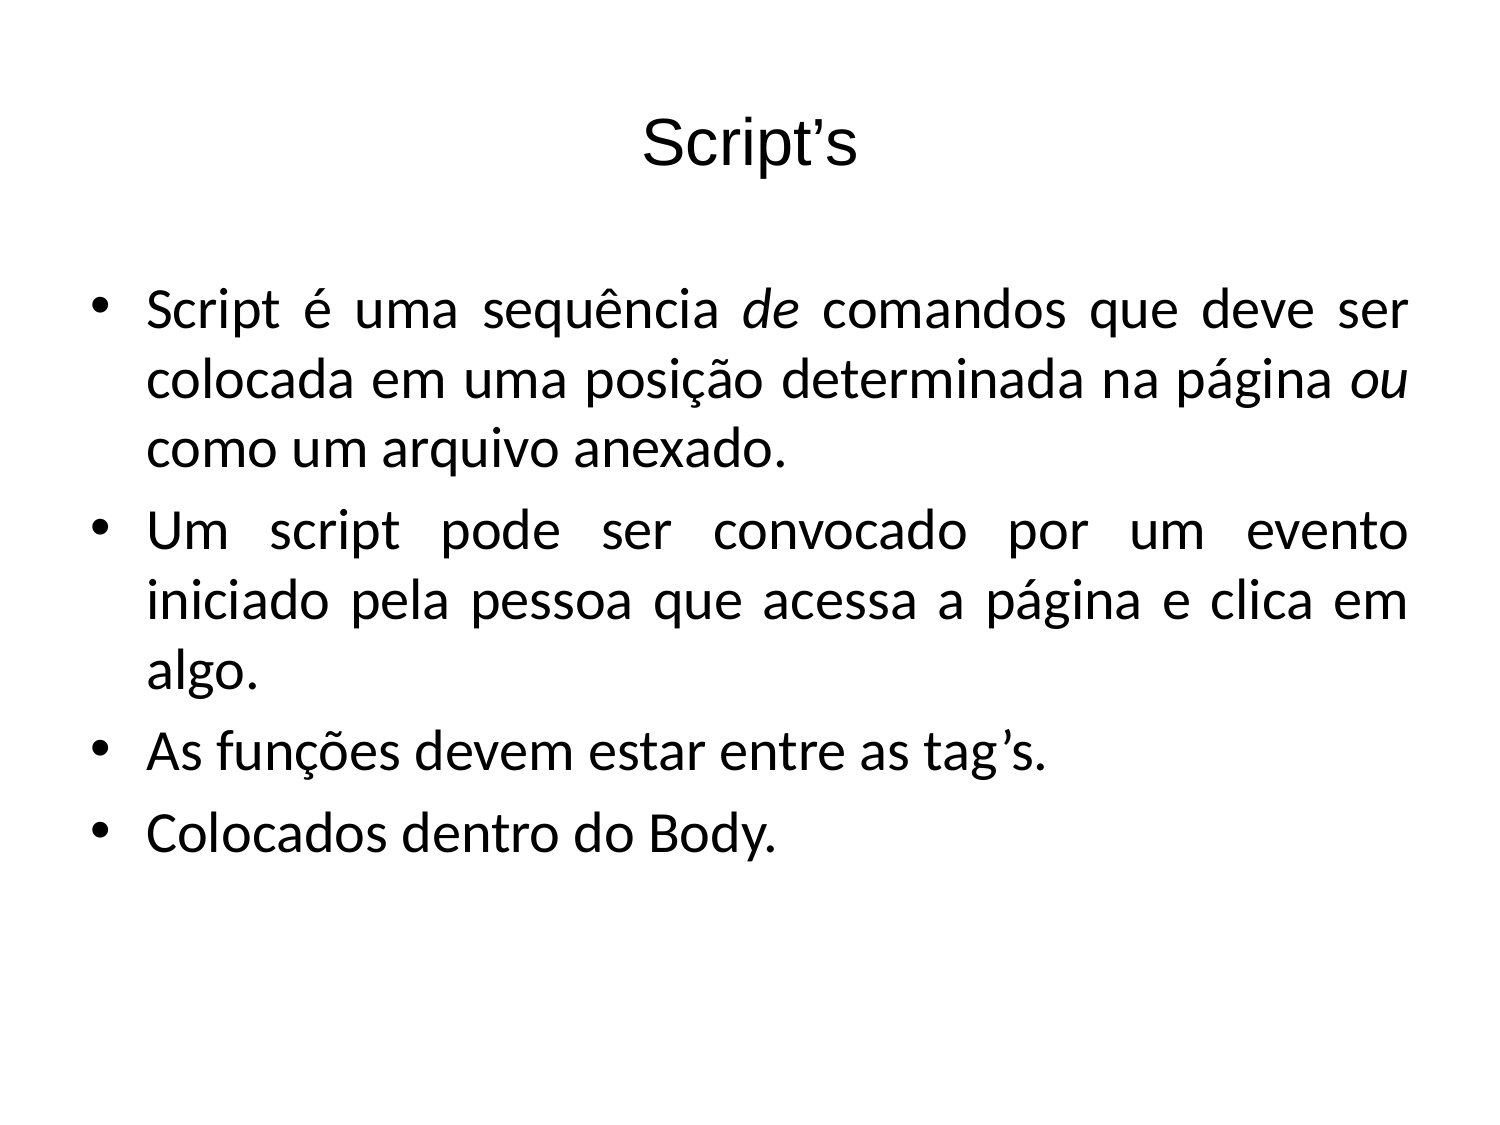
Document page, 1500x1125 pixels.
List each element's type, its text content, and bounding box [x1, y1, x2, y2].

title Script’s [75, 45, 1425, 233]
list Script é uma sequência de comandos que deve ser colocada em uma posição determinada na página ou como um arquivo anexado. Um script pode ser convocado por um evento iniciado pela pessoa que acessa a página e clica em algo. As funções devem estar entre as tag’s. Colocados dentro do Body. [75, 262, 1425, 1005]
